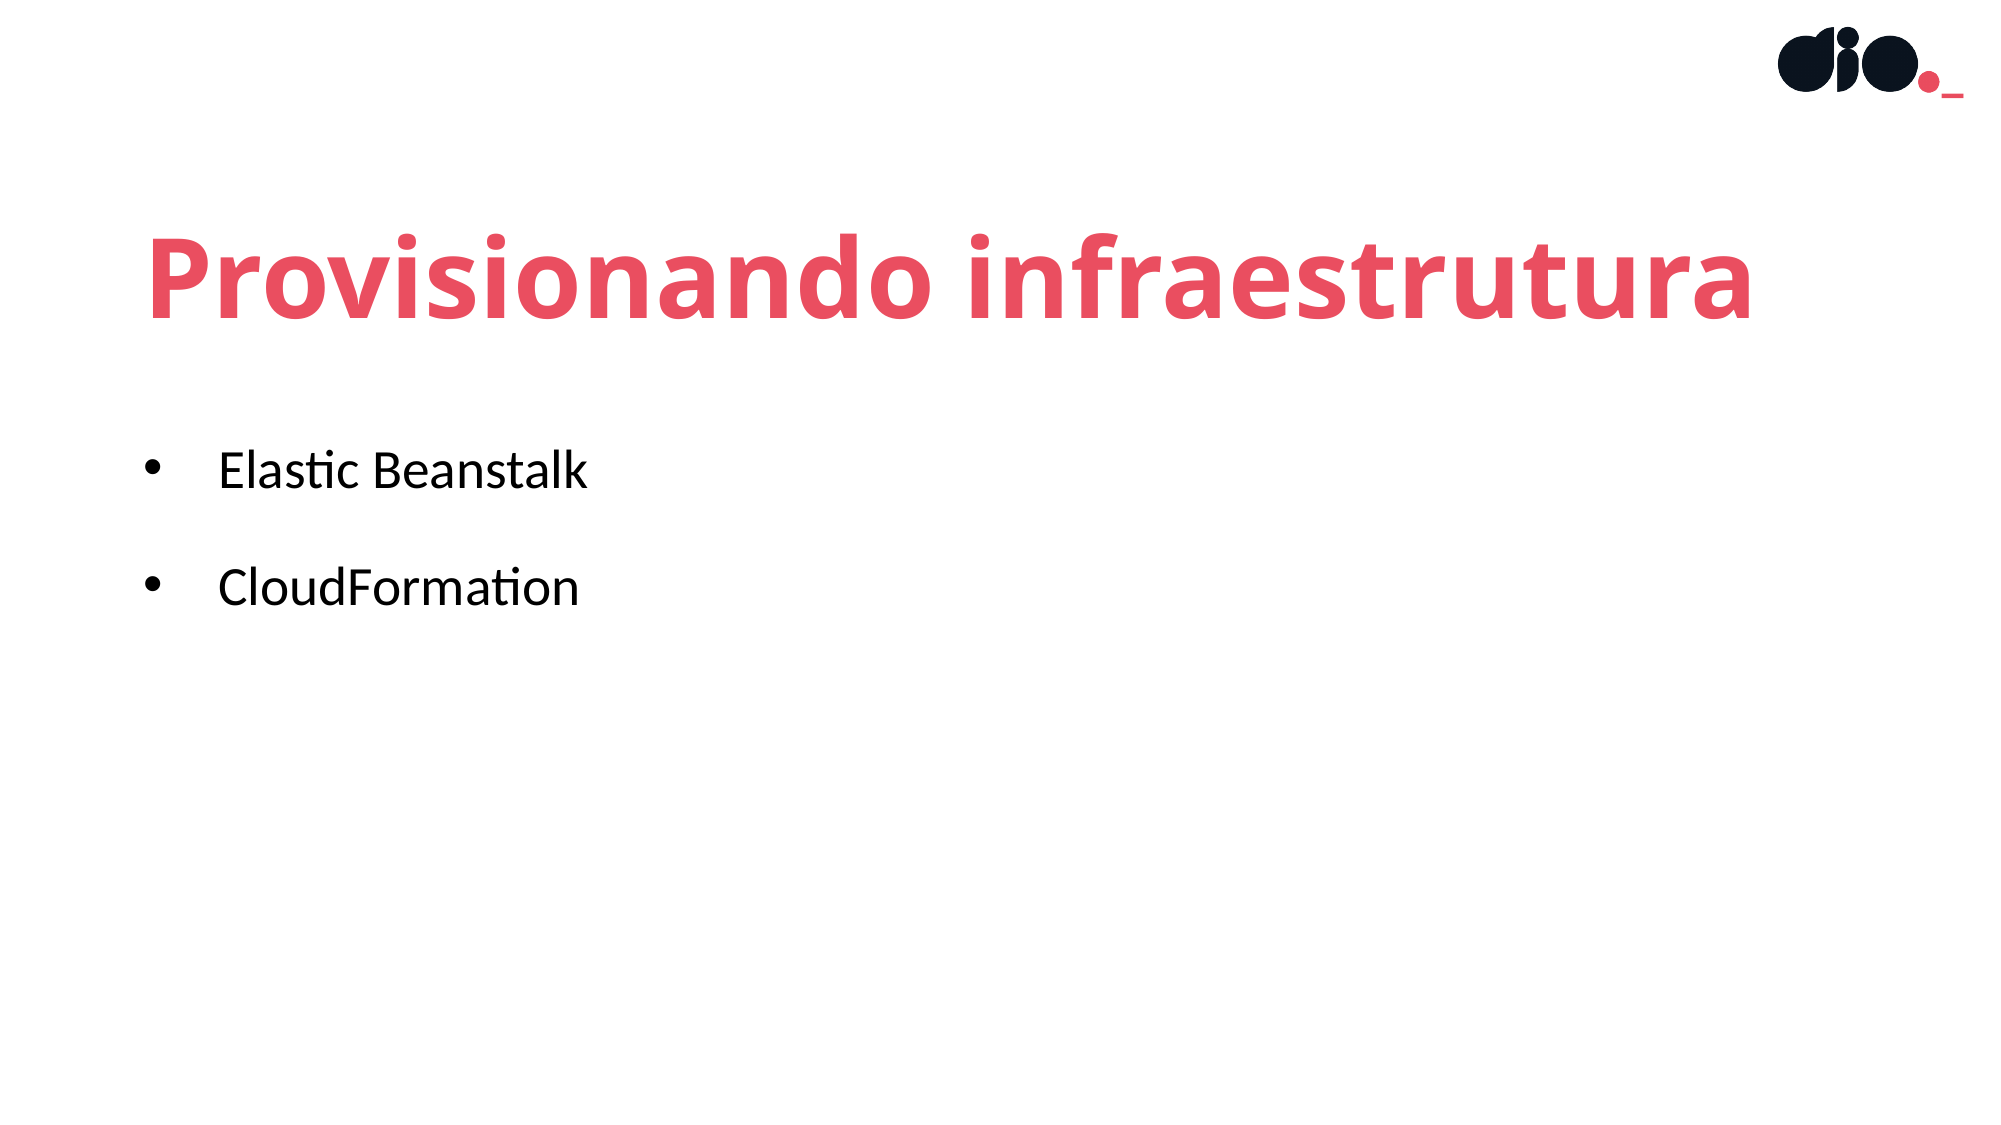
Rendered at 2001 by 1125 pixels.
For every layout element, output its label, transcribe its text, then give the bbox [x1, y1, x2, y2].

text_box Provisionando infraestrutura [123, 171, 1877, 357]
text_box Elastic Beanstalk CloudFormation [123, 413, 1699, 1083]
picture [1777, 26, 1964, 99]
